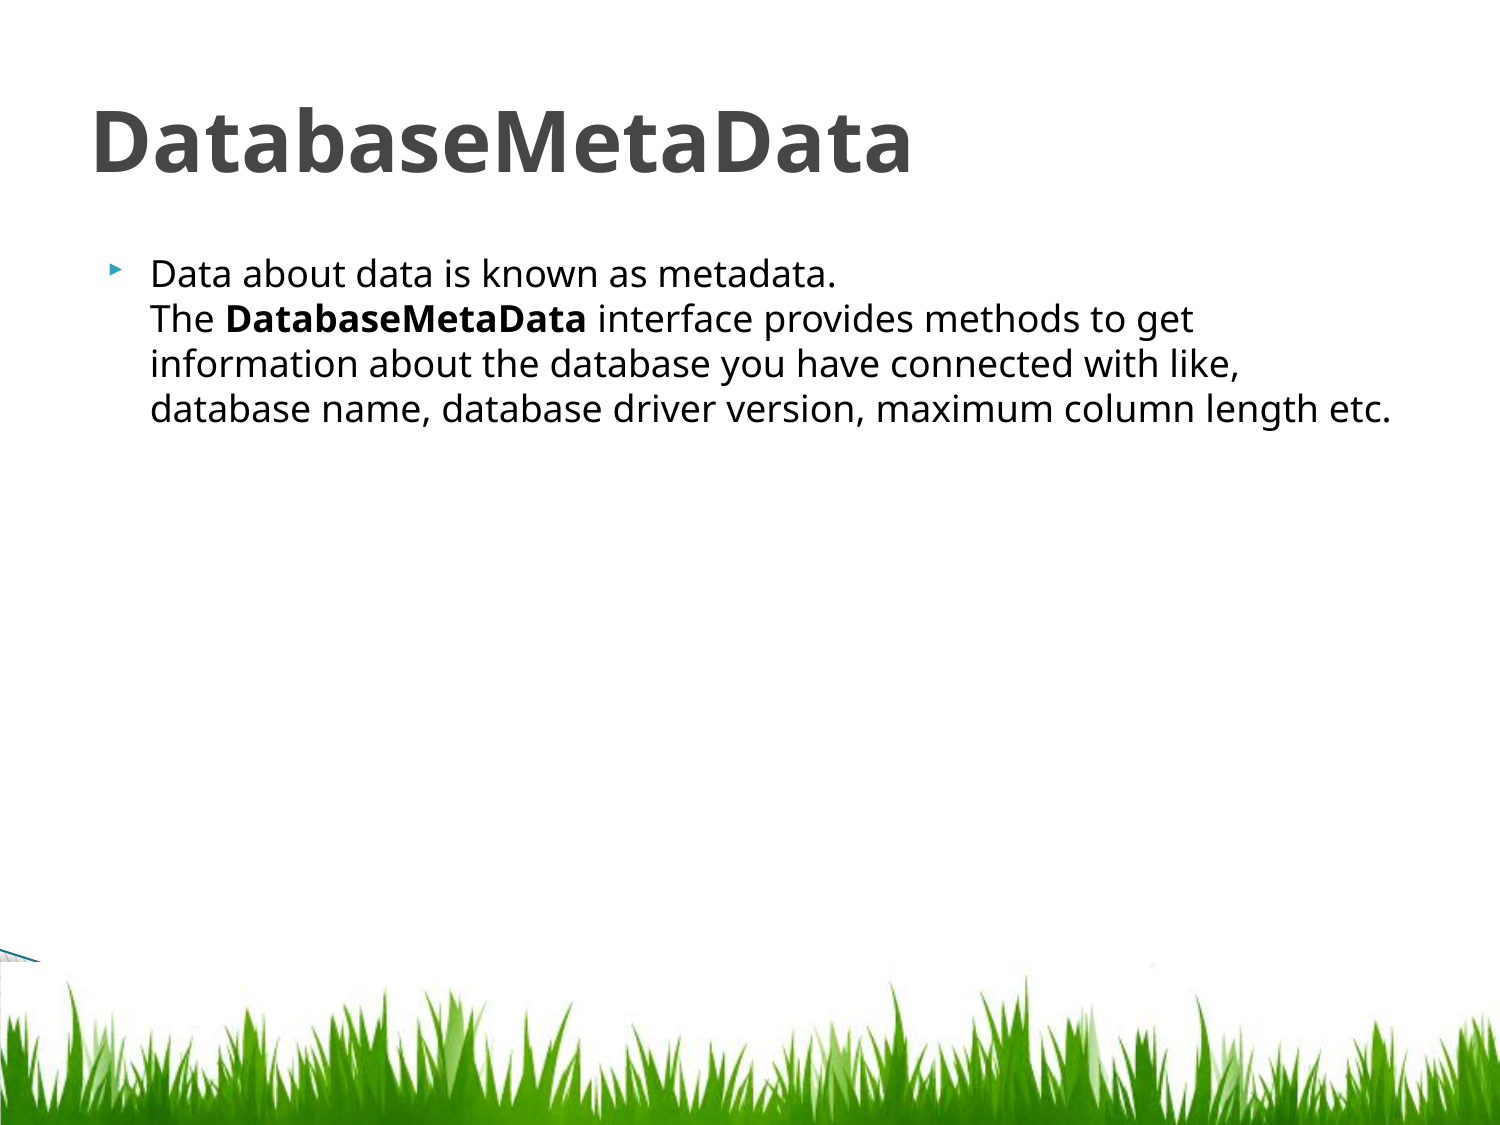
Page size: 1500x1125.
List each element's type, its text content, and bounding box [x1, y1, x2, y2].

list Data about data is known as metadata. The DatabaseMetaData interface provides methods to get information about the database you have connected with like, database name, database driver version, maximum column length etc. [75, 243, 1425, 986]
picture [0, 962, 1500, 1125]
title DatabaseMetaData [75, 45, 1425, 233]
